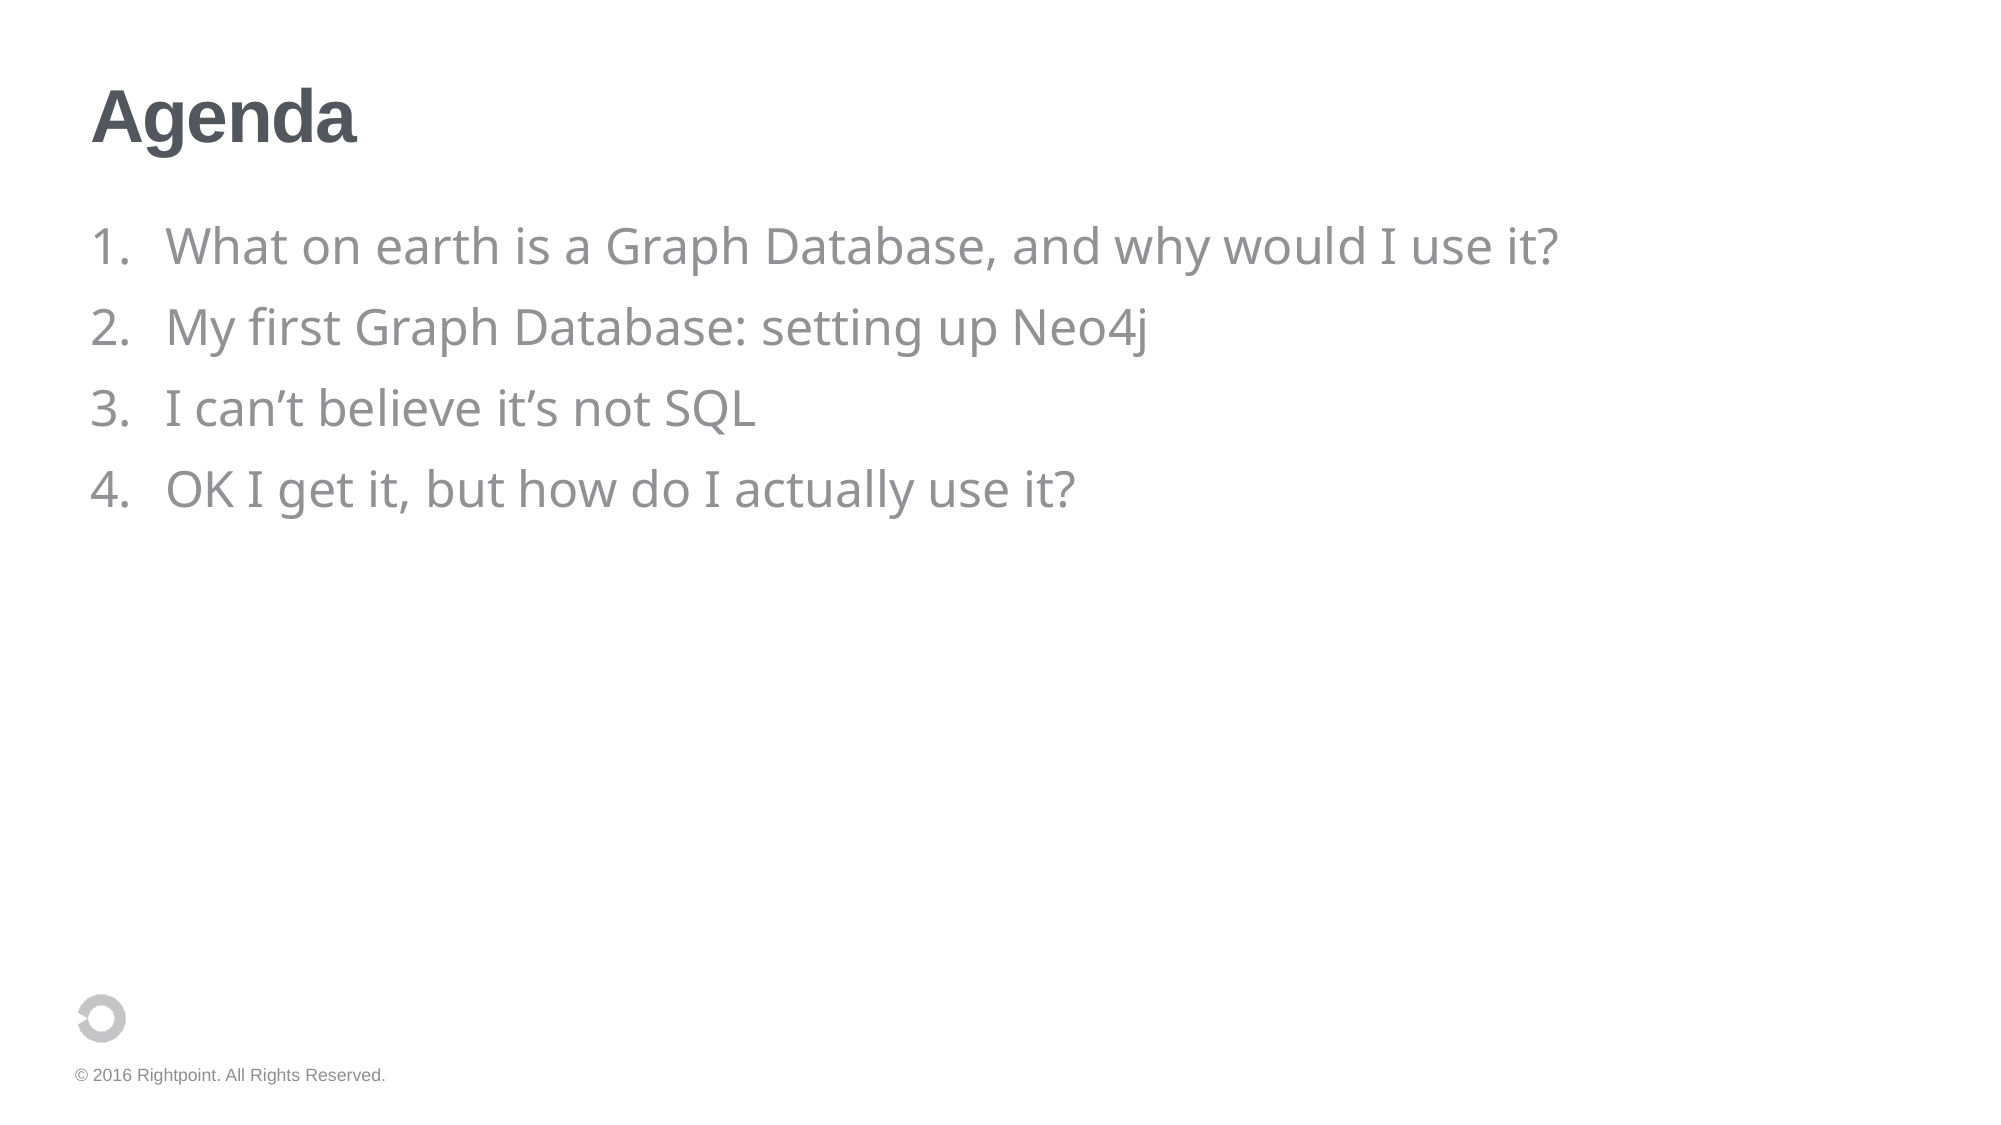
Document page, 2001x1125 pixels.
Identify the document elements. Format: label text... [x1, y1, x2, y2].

title Agenda [75, 37, 1763, 188]
list What on earth is a Graph Database, and why would I use it? My first Graph Database: setting up Neo4j I can’t believe it’s not SQL OK I get it, but how do I actually use it? [75, 206, 1763, 977]
